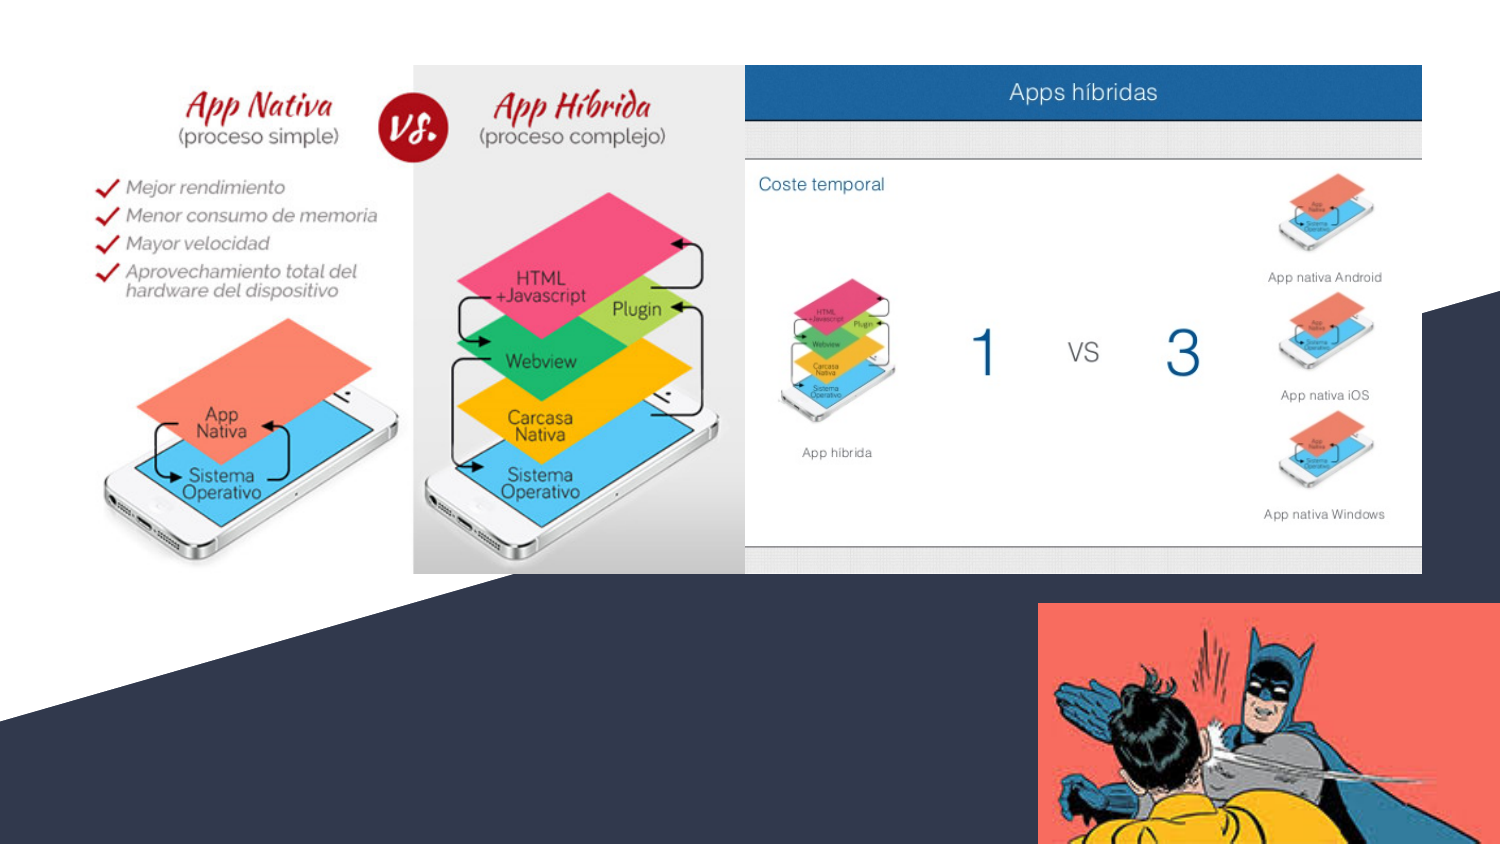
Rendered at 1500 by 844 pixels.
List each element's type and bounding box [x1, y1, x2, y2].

picture [1038, 603, 1500, 844]
picture [74, 65, 1422, 575]
